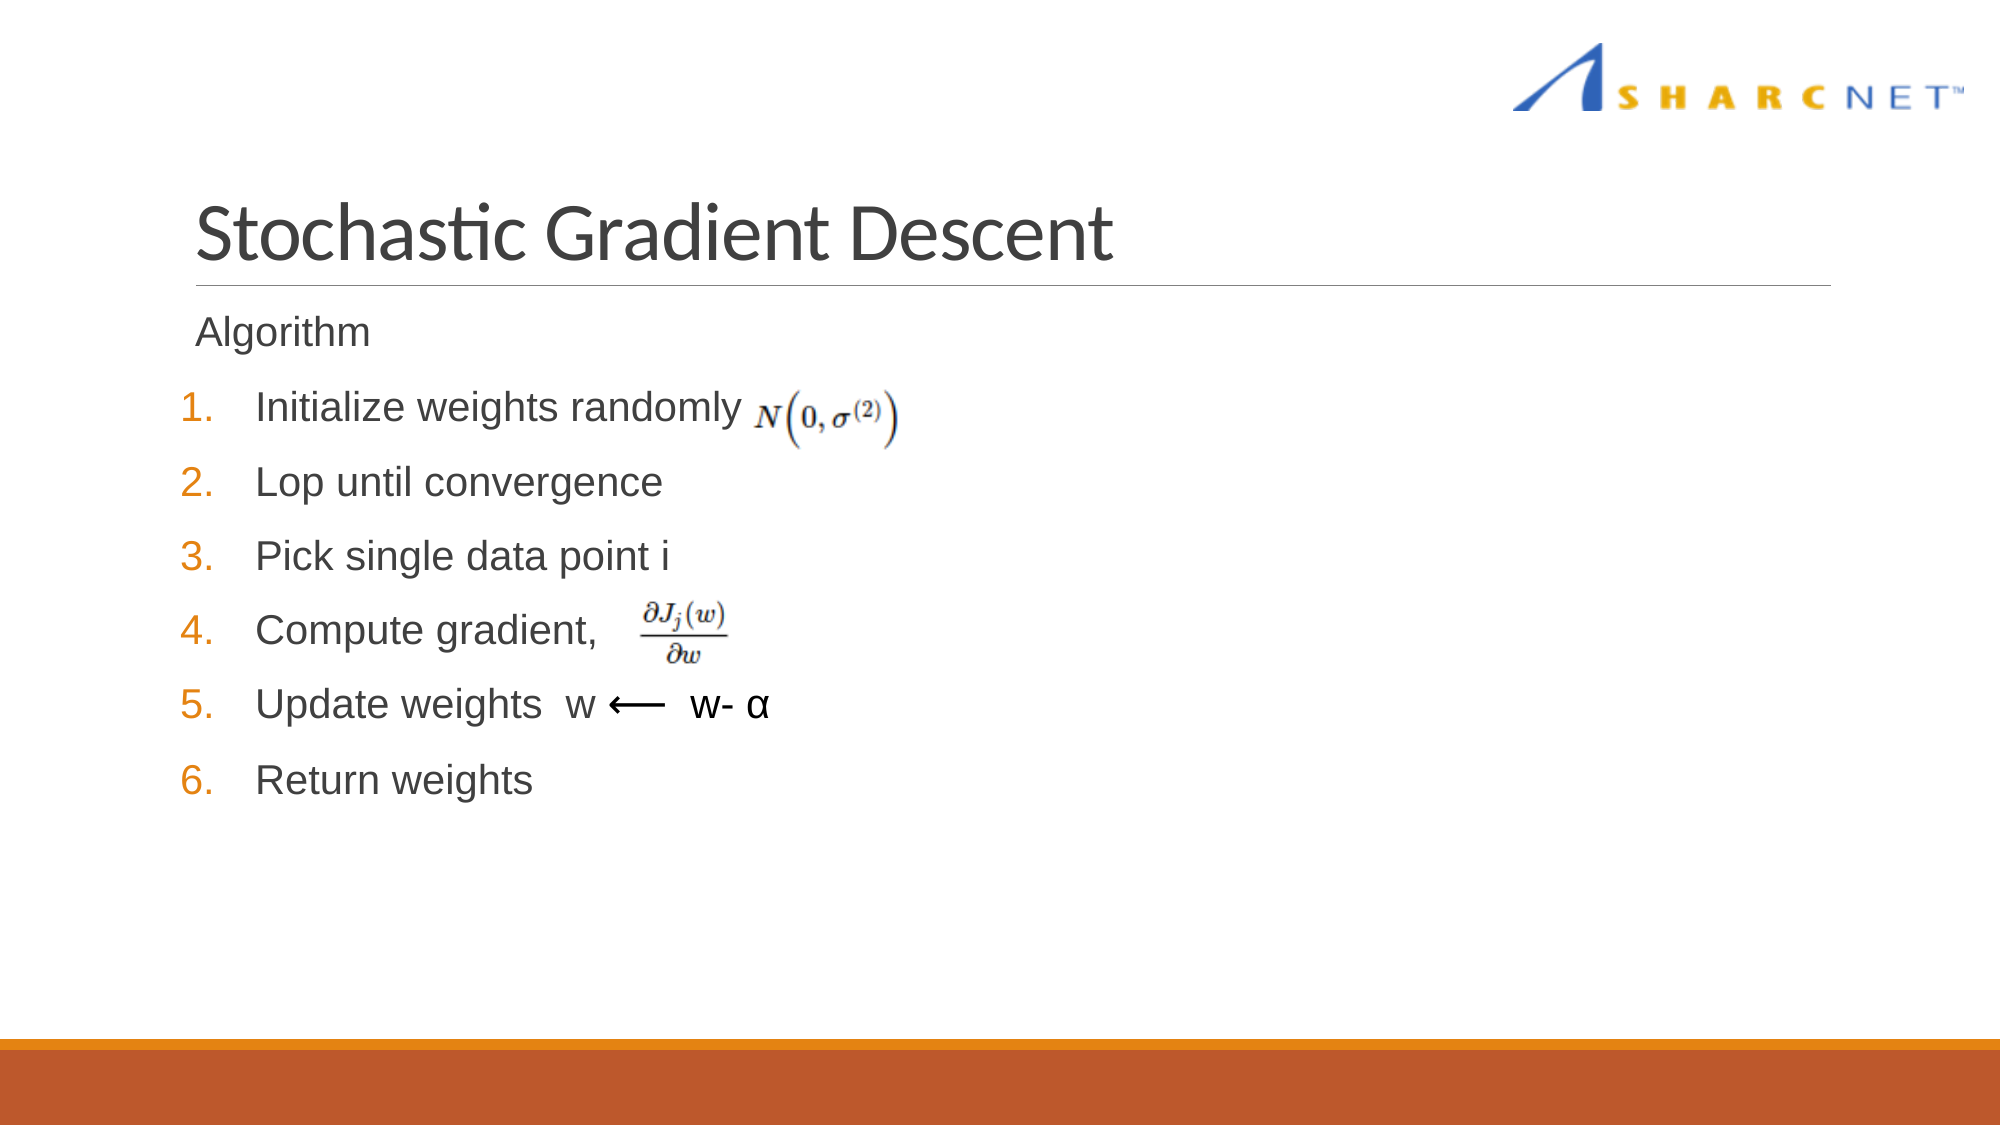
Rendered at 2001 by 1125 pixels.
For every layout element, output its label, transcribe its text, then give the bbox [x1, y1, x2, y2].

picture [746, 362, 923, 475]
title Stochastic Gradient Descent [180, 47, 1830, 285]
list Algorithm Initialize weights randomly ~ Lop until convergence Pick single data point i Compute gradient, Update weights w ⟵ w- α Return weights [180, 302, 1830, 963]
picture [1512, 42, 1964, 111]
picture [607, 582, 743, 681]
